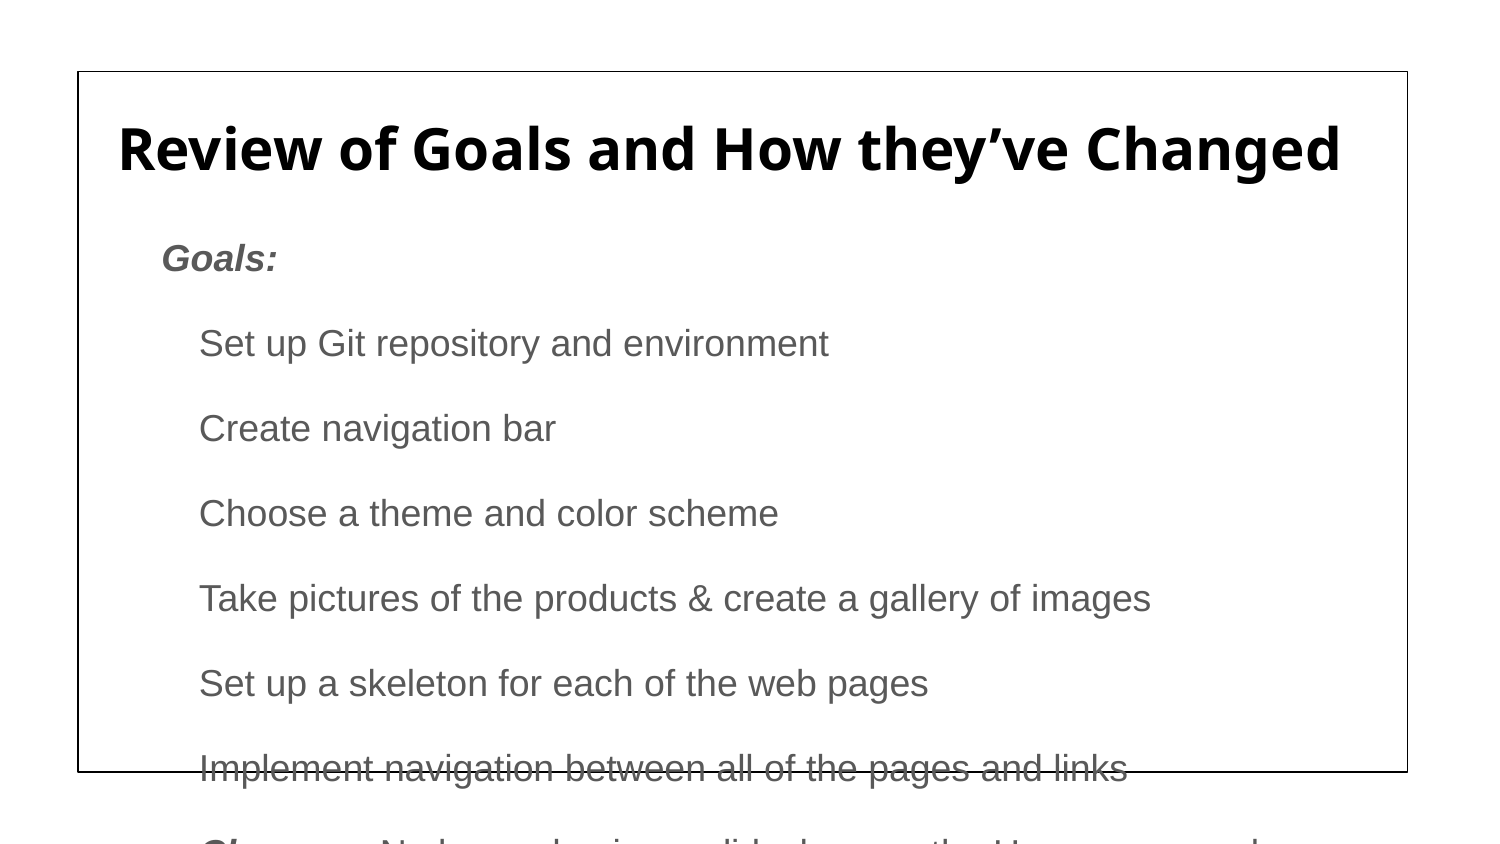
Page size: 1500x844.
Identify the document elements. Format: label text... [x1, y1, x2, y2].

list Goals: Set up Git repository and environment Create navigation bar Choose a theme and color scheme Take pictures of the products & create a gallery of images Set up a skeleton for each of the web pages Implement navigation between all of the pages and links Changes: No longer having a slideshow on the Home page and scrapping the Proceed to Checkout Page. [146, 211, 1340, 773]
title Review of Goals and How they’ve Changed [102, 97, 1500, 191]
text_box [78, 71, 1408, 773]
